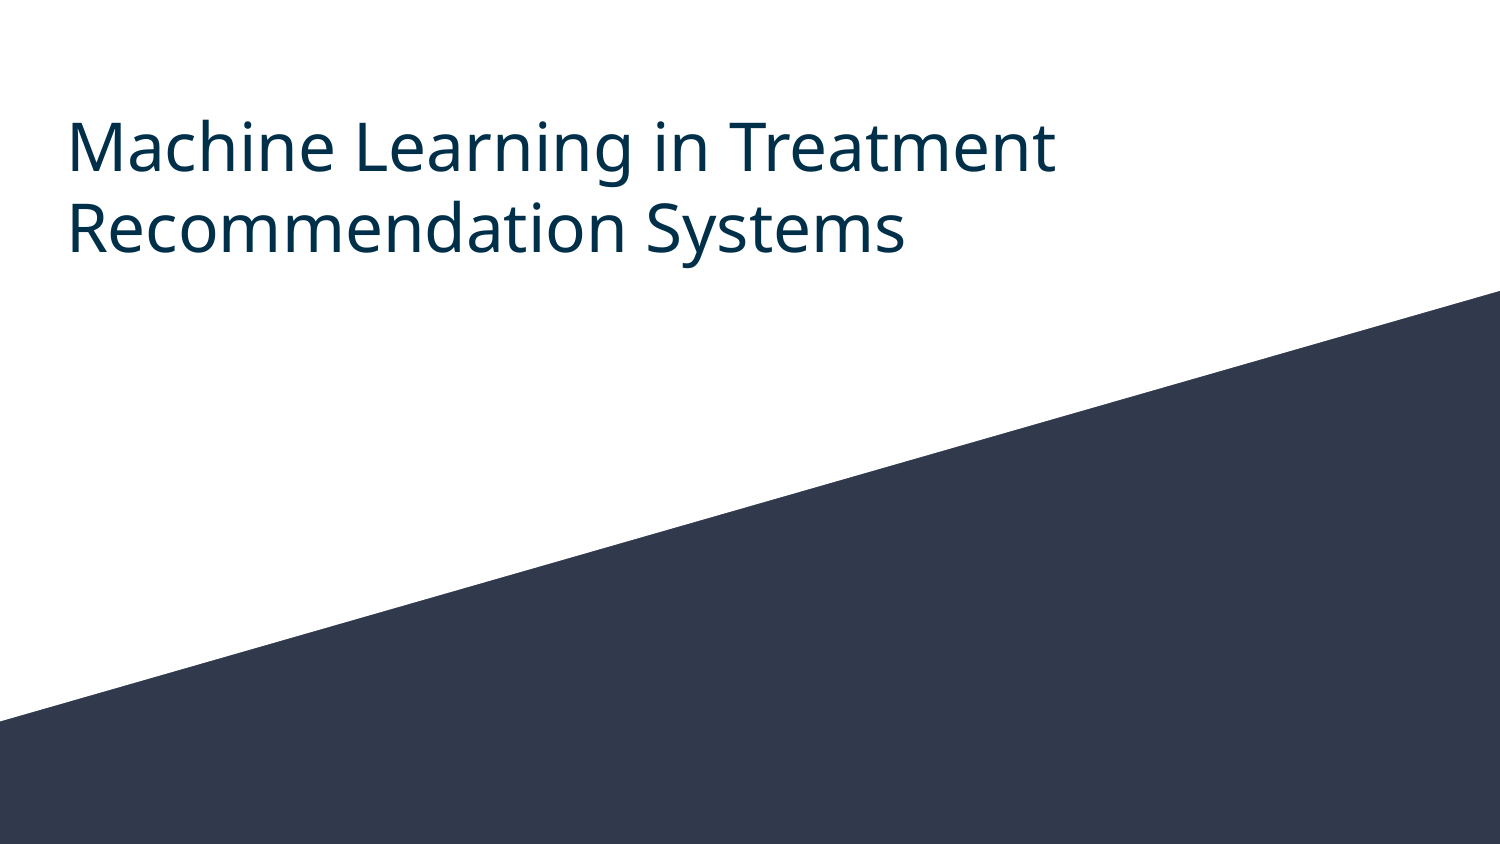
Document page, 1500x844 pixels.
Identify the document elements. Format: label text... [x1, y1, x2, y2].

title Machine Learning in Treatment Recommendation Systems [51, 88, 1449, 299]
